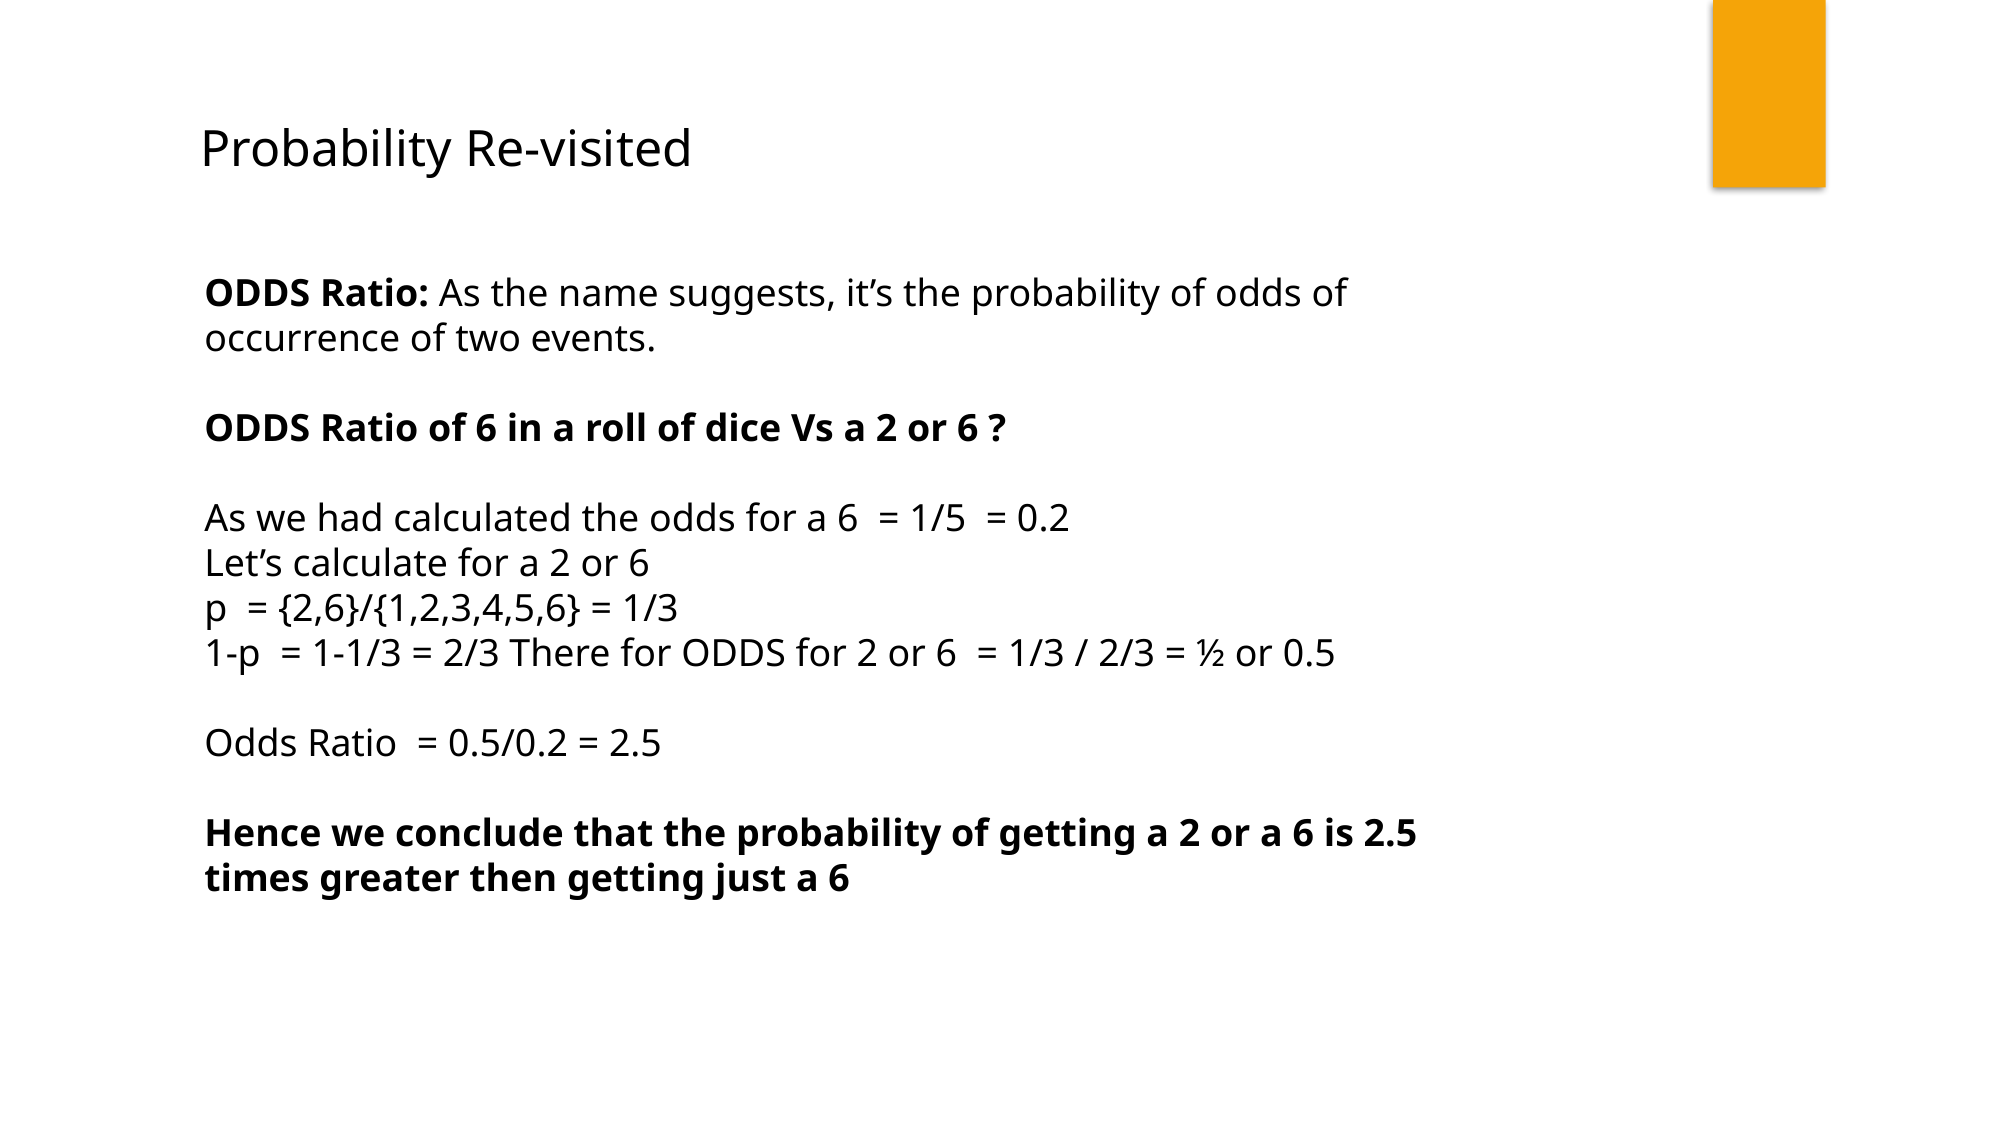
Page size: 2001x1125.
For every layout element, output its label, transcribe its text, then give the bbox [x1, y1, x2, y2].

text_box Probability Re-visited [185, 108, 1278, 184]
text_box ODDS Ratio: As the name suggests, it’s the probability of odds of occurrence of two events. ODDS Ratio of 6 in a roll of dice Vs a 2 or 6 ? As we had calculated the odds for a 6 = 1/5 = 0.2 Let’s calculate for a 2 or 6 p = {2,6}/{1,2,3,4,5,6} = 1/3 1-p = 1-1/3 = 2/3 There for ODDS for 2 or 6 = 1/3 / 2/3 = ½ or 0.5 Odds Ratio = 0.5/0.2 = 2.5 Hence we conclude that the probability of getting a 2 or a 6 is 2.5 times greater then getting just a 6 [189, 262, 1438, 907]
